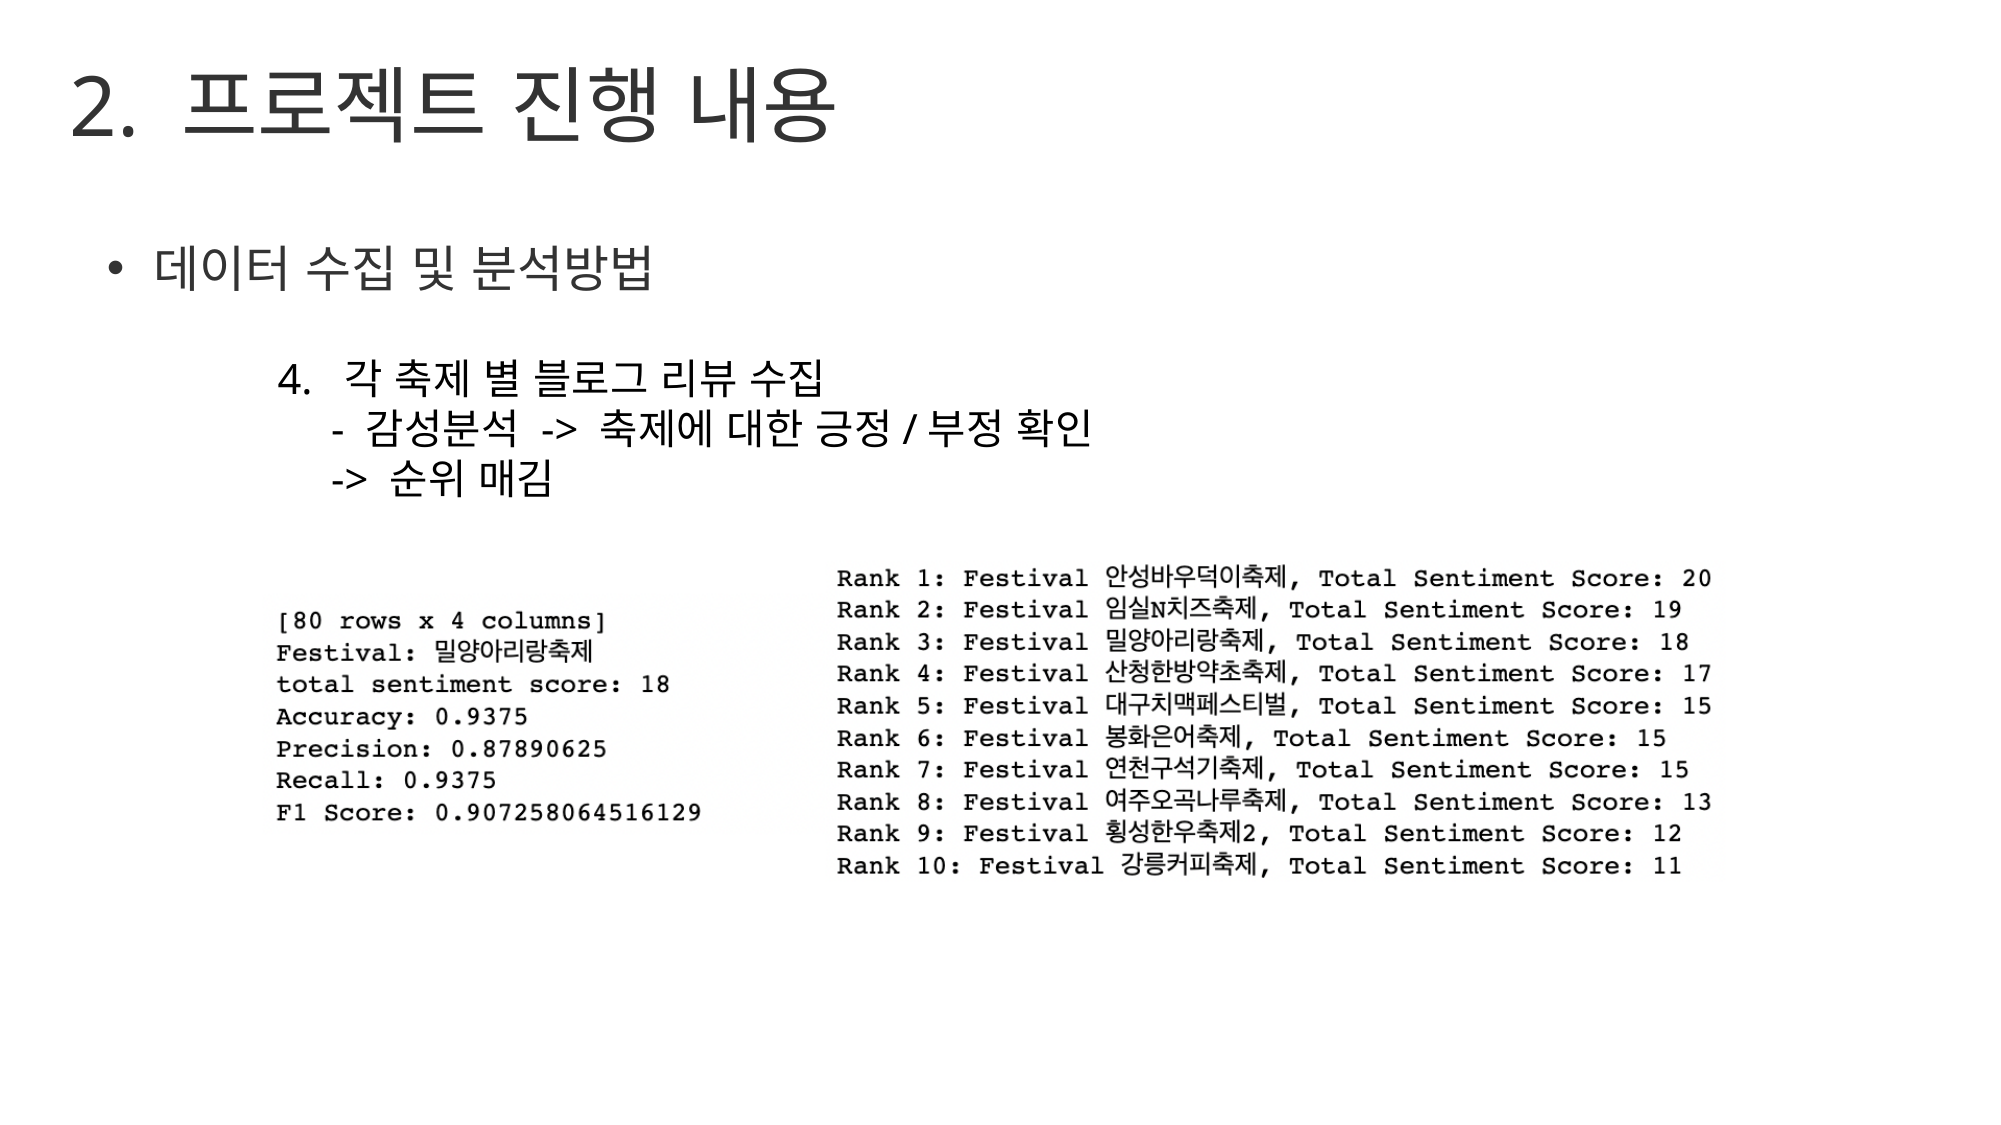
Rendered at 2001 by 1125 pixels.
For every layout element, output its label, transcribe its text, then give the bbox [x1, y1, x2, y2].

text_box 2. 프로젝트 진행 내용 [54, 45, 908, 161]
picture [262, 560, 1726, 882]
text_box 4. 각 축제 별 블로그 리뷰 수집 - 감성분석 -> 축제에 대한 긍정/부정 확인 -> 순위 매김 [262, 345, 1276, 593]
text_box 데이터 수집 및 분석방법 [92, 230, 776, 305]
